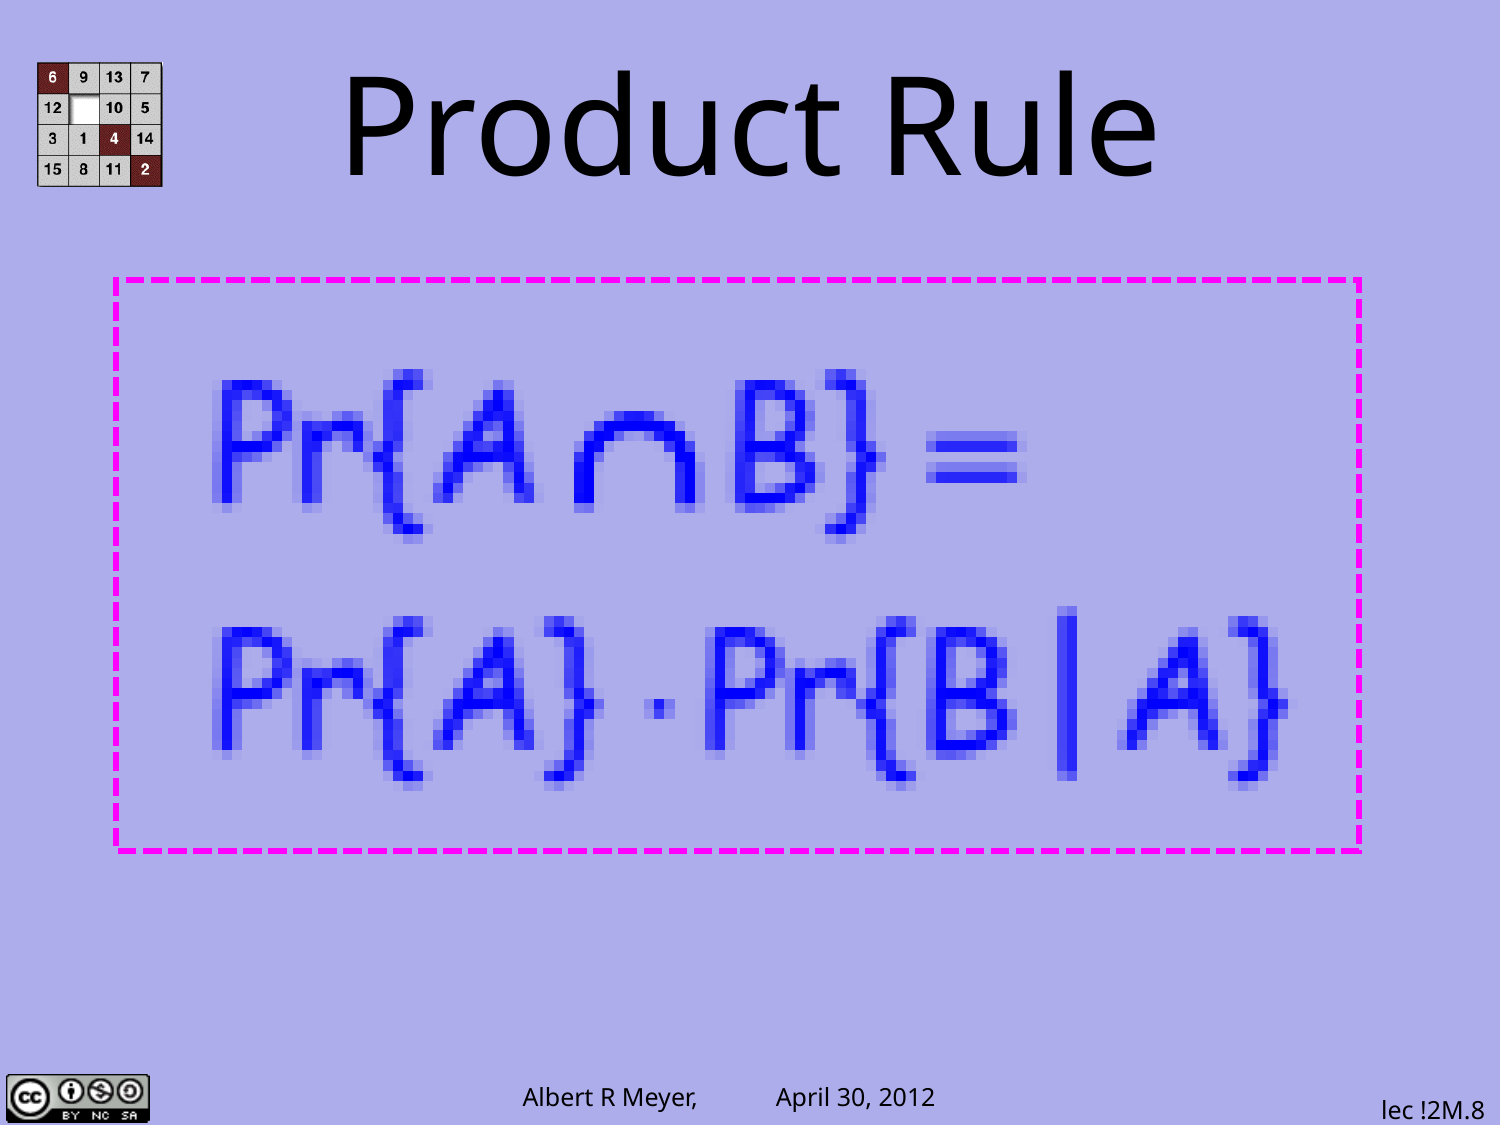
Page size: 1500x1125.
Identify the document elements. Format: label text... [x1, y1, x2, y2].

slide_number lec !2M.8 [1262, 1087, 1500, 1125]
text_box [115, 280, 1359, 851]
picture [37, 62, 163, 187]
picture [6, 1074, 150, 1123]
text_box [192, 338, 1300, 814]
title Product Rule [212, 51, 1288, 190]
